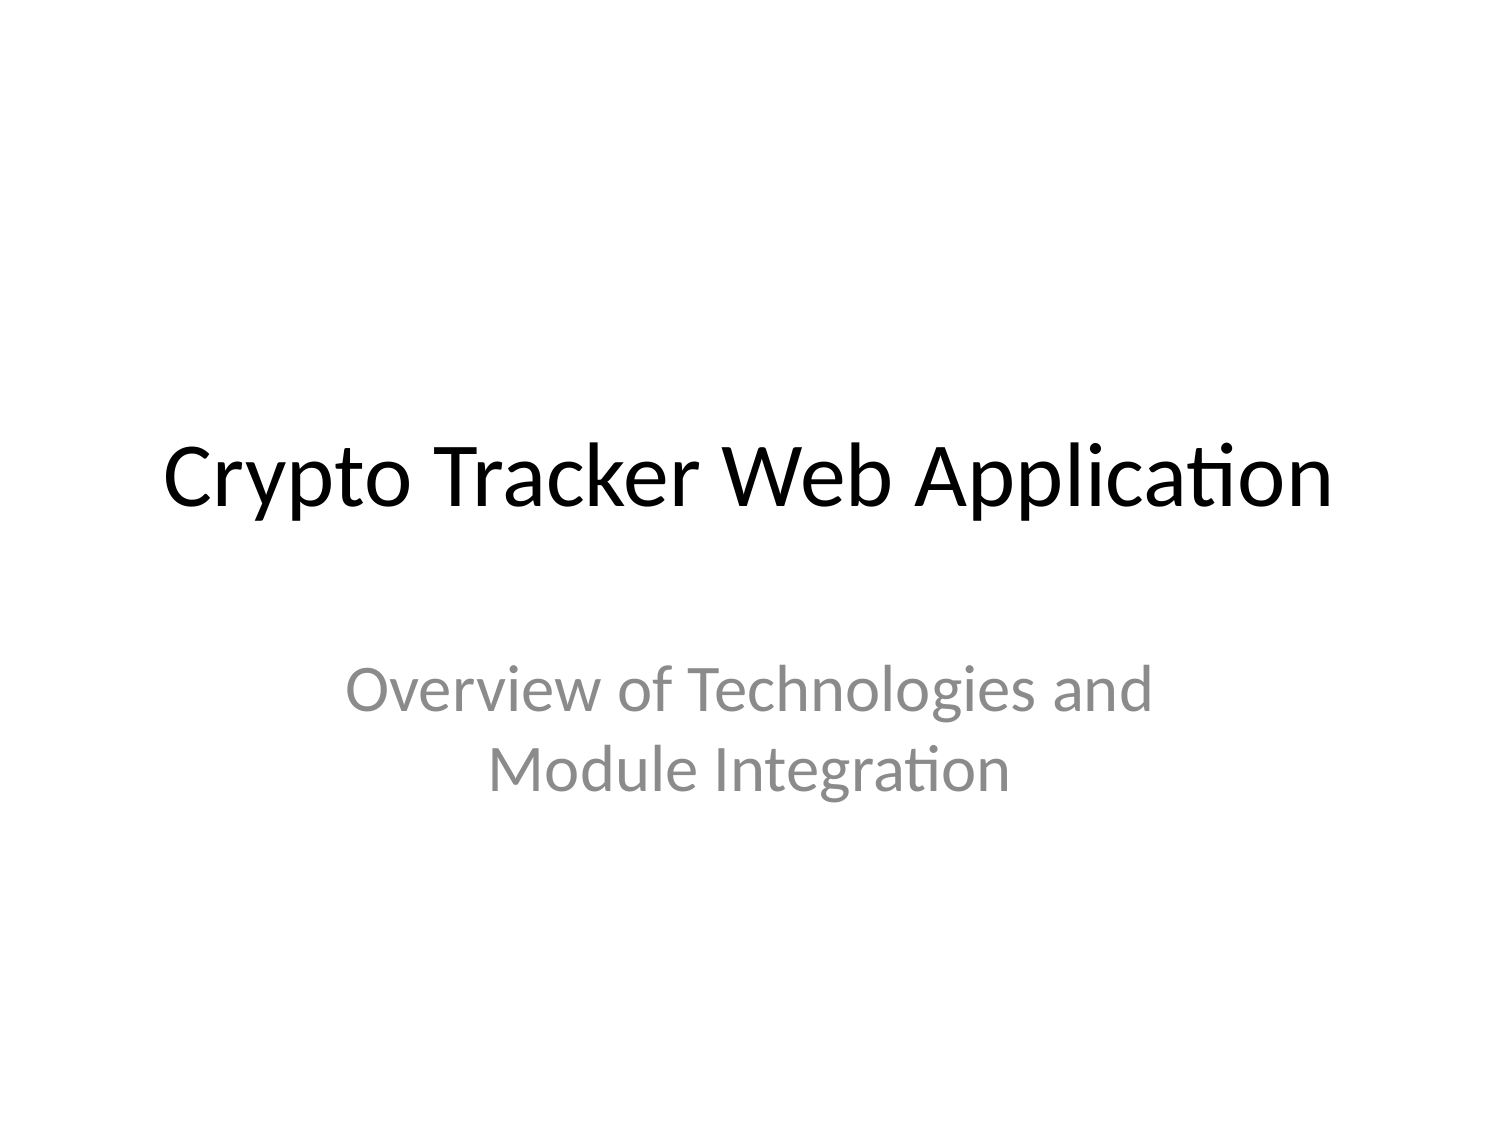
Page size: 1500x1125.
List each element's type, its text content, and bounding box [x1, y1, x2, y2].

subtitle Overview of Technologies and Module Integration [225, 637, 1275, 925]
title Crypto Tracker Web Application [112, 349, 1388, 591]
